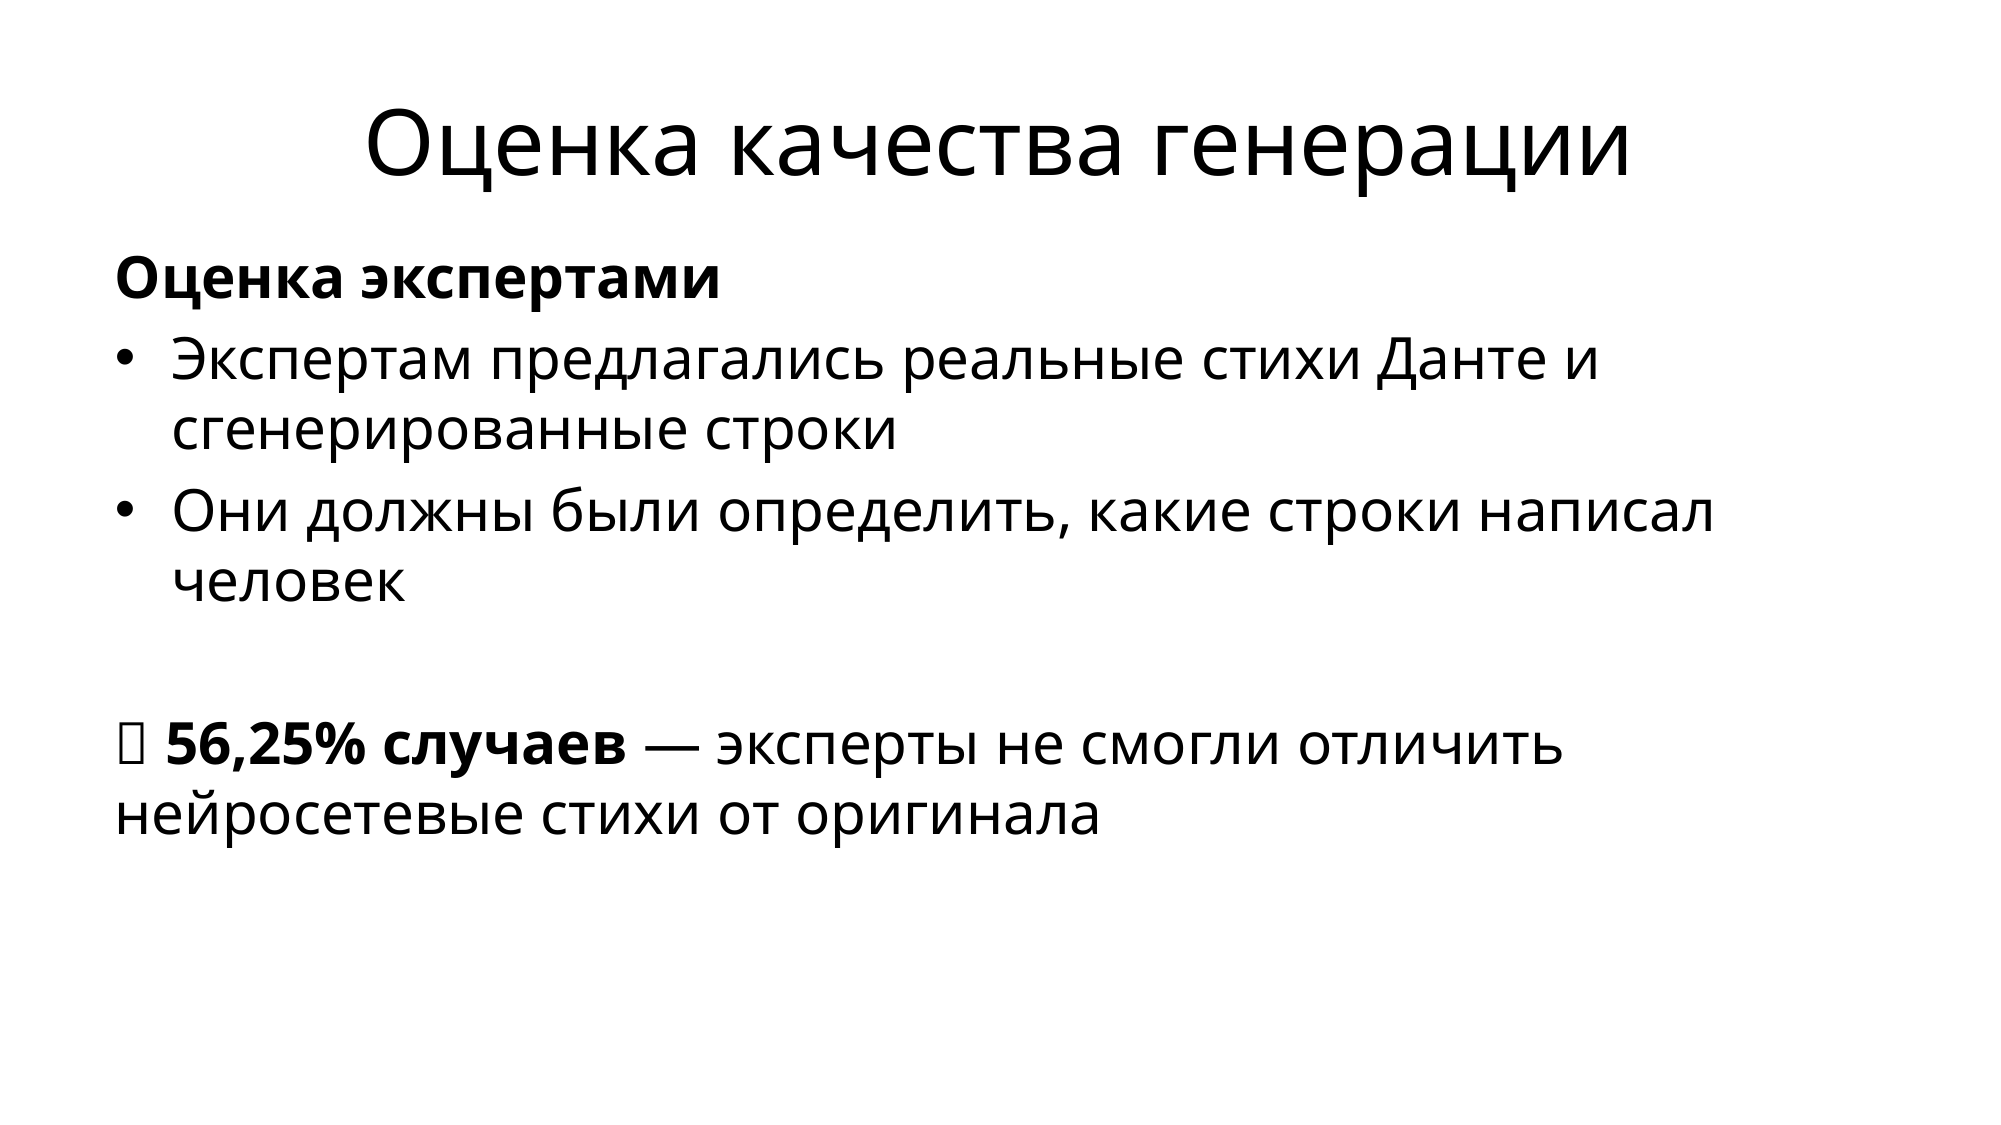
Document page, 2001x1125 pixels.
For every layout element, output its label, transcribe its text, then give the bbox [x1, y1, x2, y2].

list Оценка экспертами Экспертам предлагались реальные стихи Данте и сгенерированные строки Они должны были определить, какие строки написал человек  56,25% случаев — эксперты не смогли отличить нейросетевые стихи от оригинала [99, 232, 1900, 1125]
title Оценка качества генерации [99, 45, 1900, 232]
